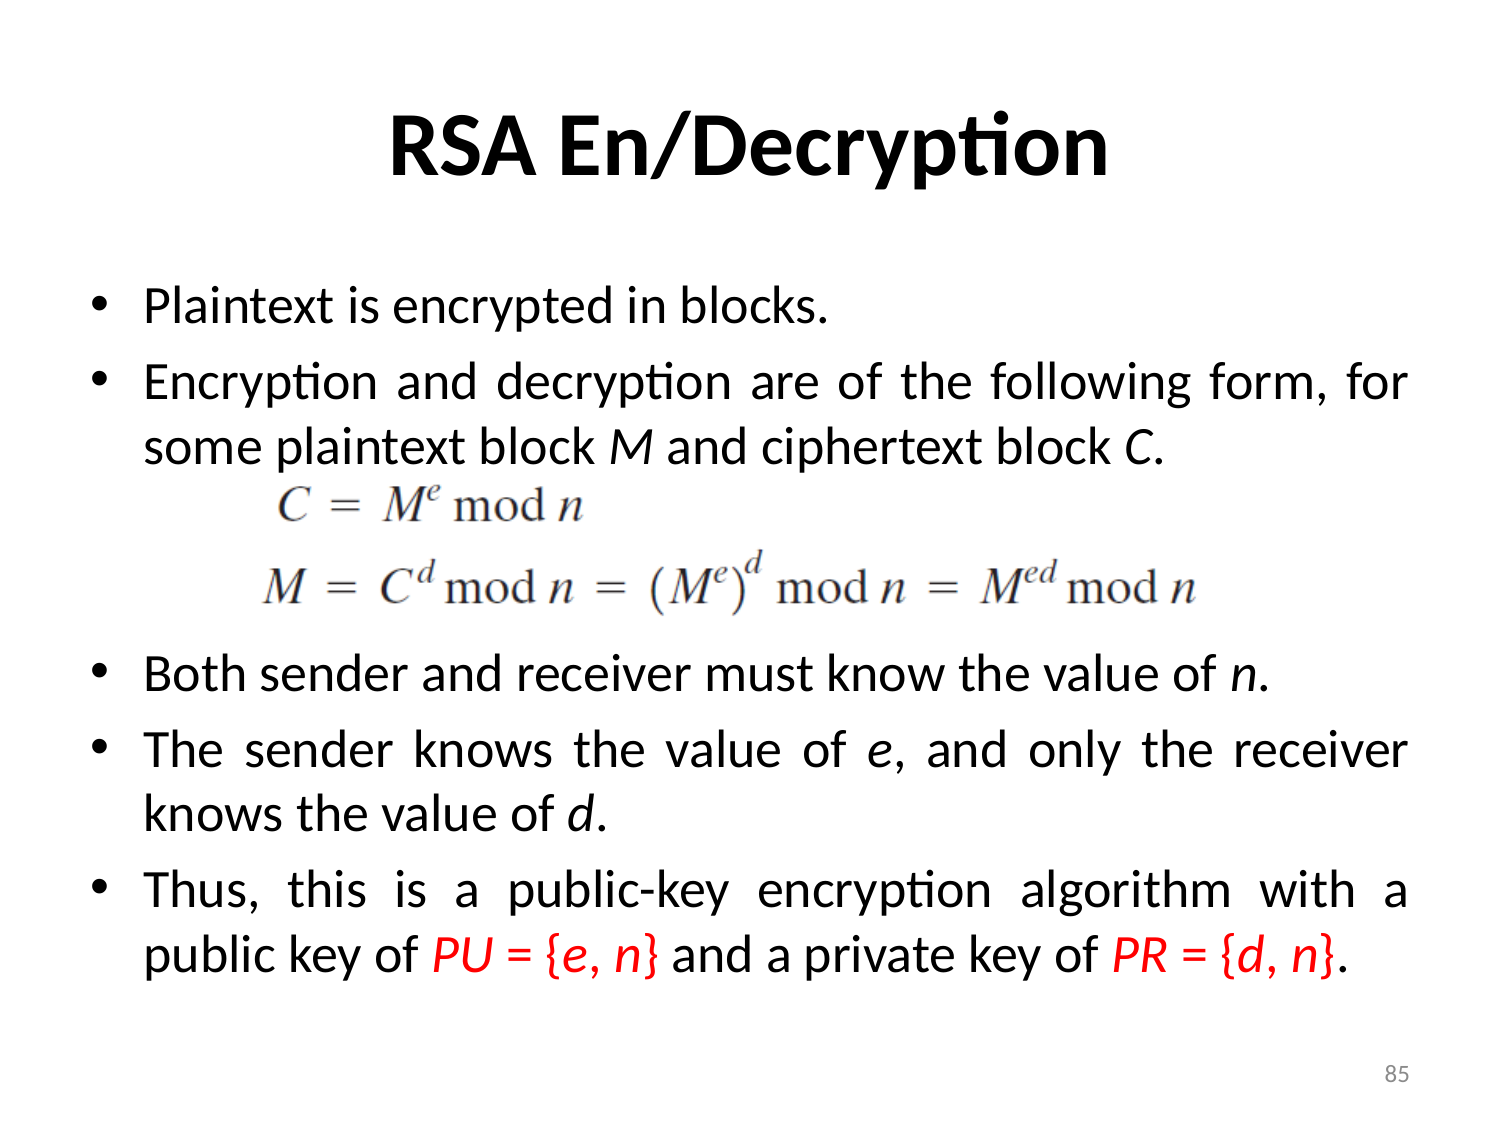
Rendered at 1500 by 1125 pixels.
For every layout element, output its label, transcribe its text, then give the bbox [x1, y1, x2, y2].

title RSA En/Decryption [75, 45, 1425, 233]
picture [249, 474, 1207, 624]
slide_number 85 [1074, 1042, 1425, 1103]
list Plaintext is encrypted in blocks. Encryption and decryption are of the following form, for some plaintext block M and ciphertext block C. Both sender and receiver must know the value of n. The sender knows the value of e, and only the receiver knows the value of d. Thus, this is a public-key encryption algorithm with a public key of PU = {e, n} and a private key of PR = {d, n}. [75, 262, 1425, 1005]
